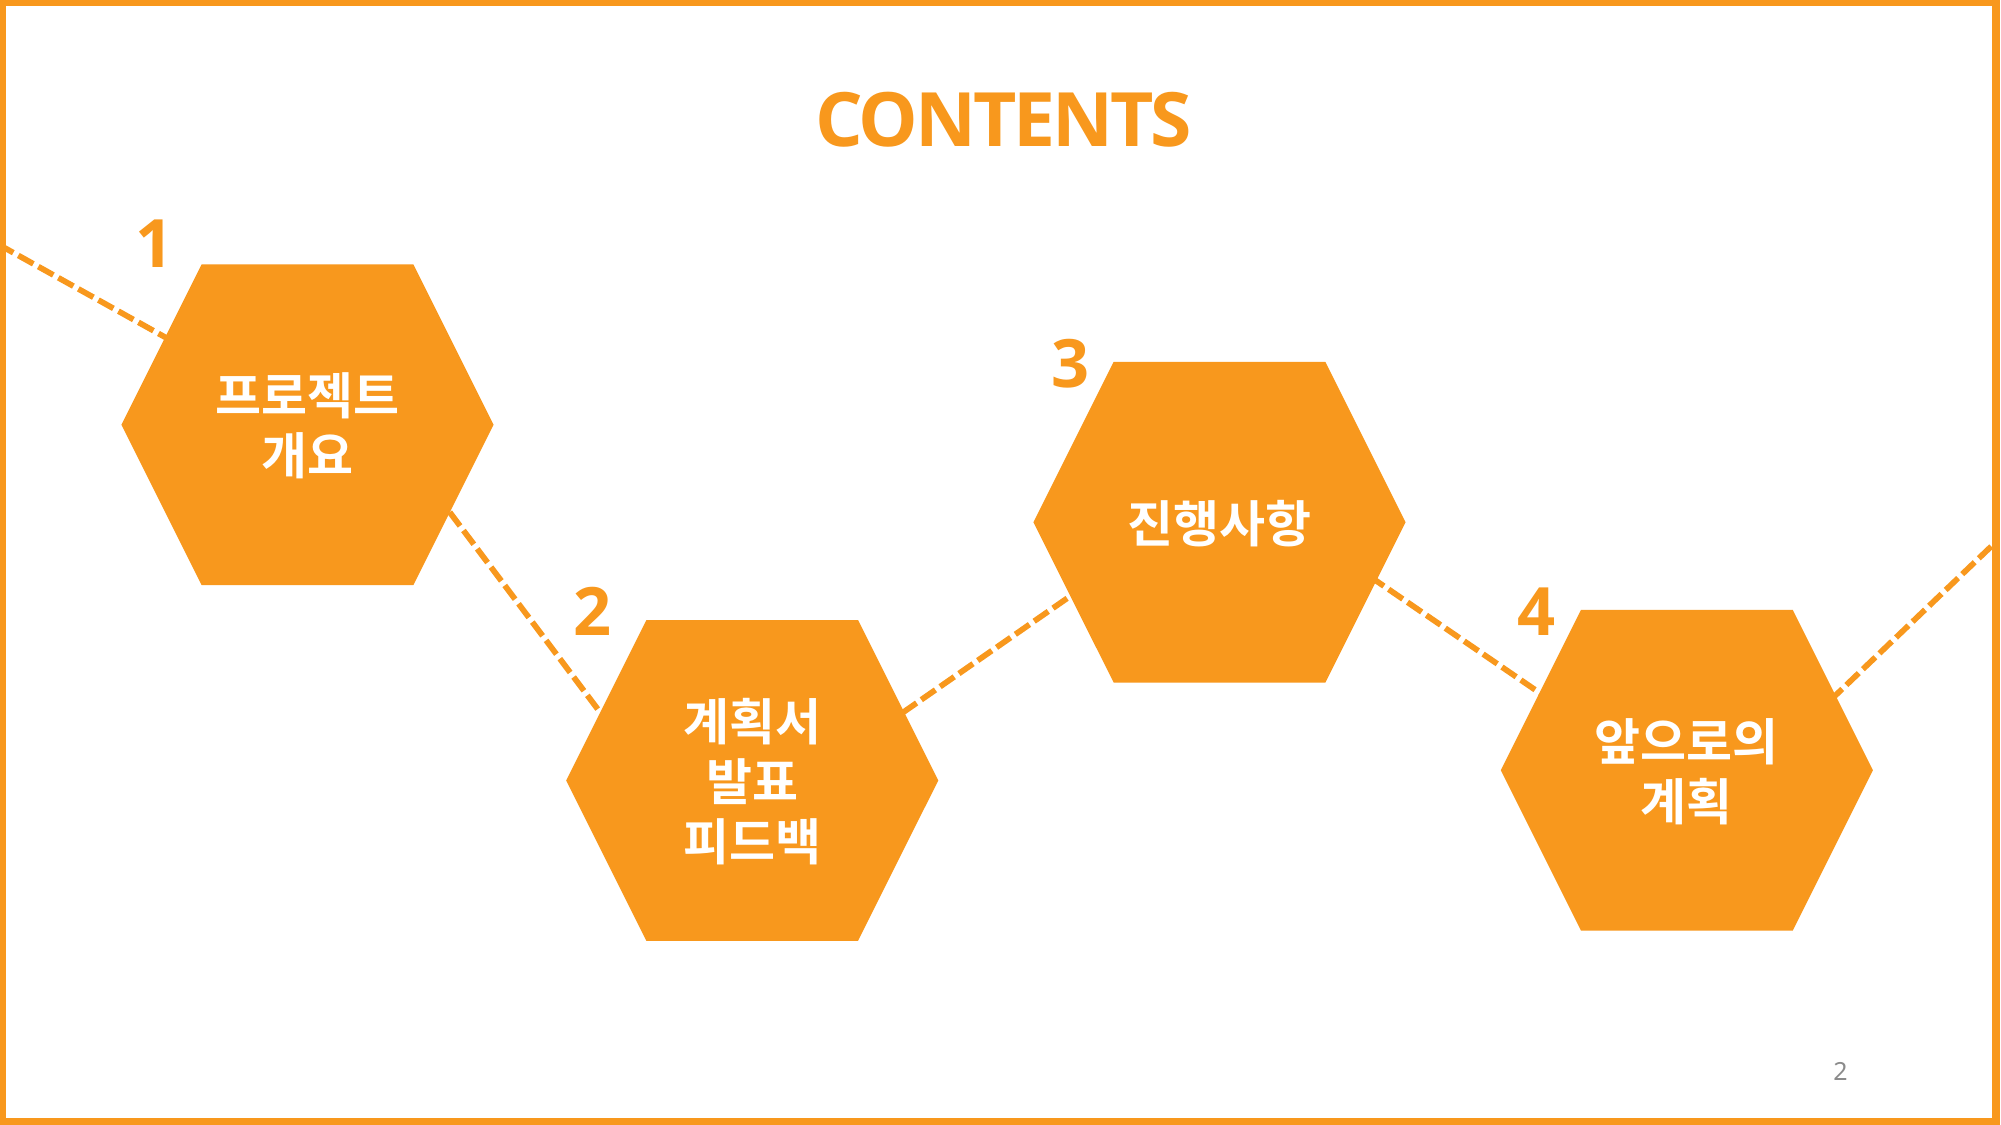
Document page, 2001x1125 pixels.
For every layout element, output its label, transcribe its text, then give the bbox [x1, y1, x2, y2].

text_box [537, 561, 939, 941]
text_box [939, 585, 1086, 721]
text_box CONTENTS [768, 64, 1240, 170]
text_box [1, 362, 1997, 1122]
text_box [1482, 561, 1873, 931]
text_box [435, 493, 622, 742]
text_box [1, 1, 1997, 585]
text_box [99, 192, 494, 586]
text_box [1312, 537, 1560, 707]
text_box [1015, 312, 1406, 683]
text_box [1824, 514, 2000, 707]
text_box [0, 210, 210, 362]
